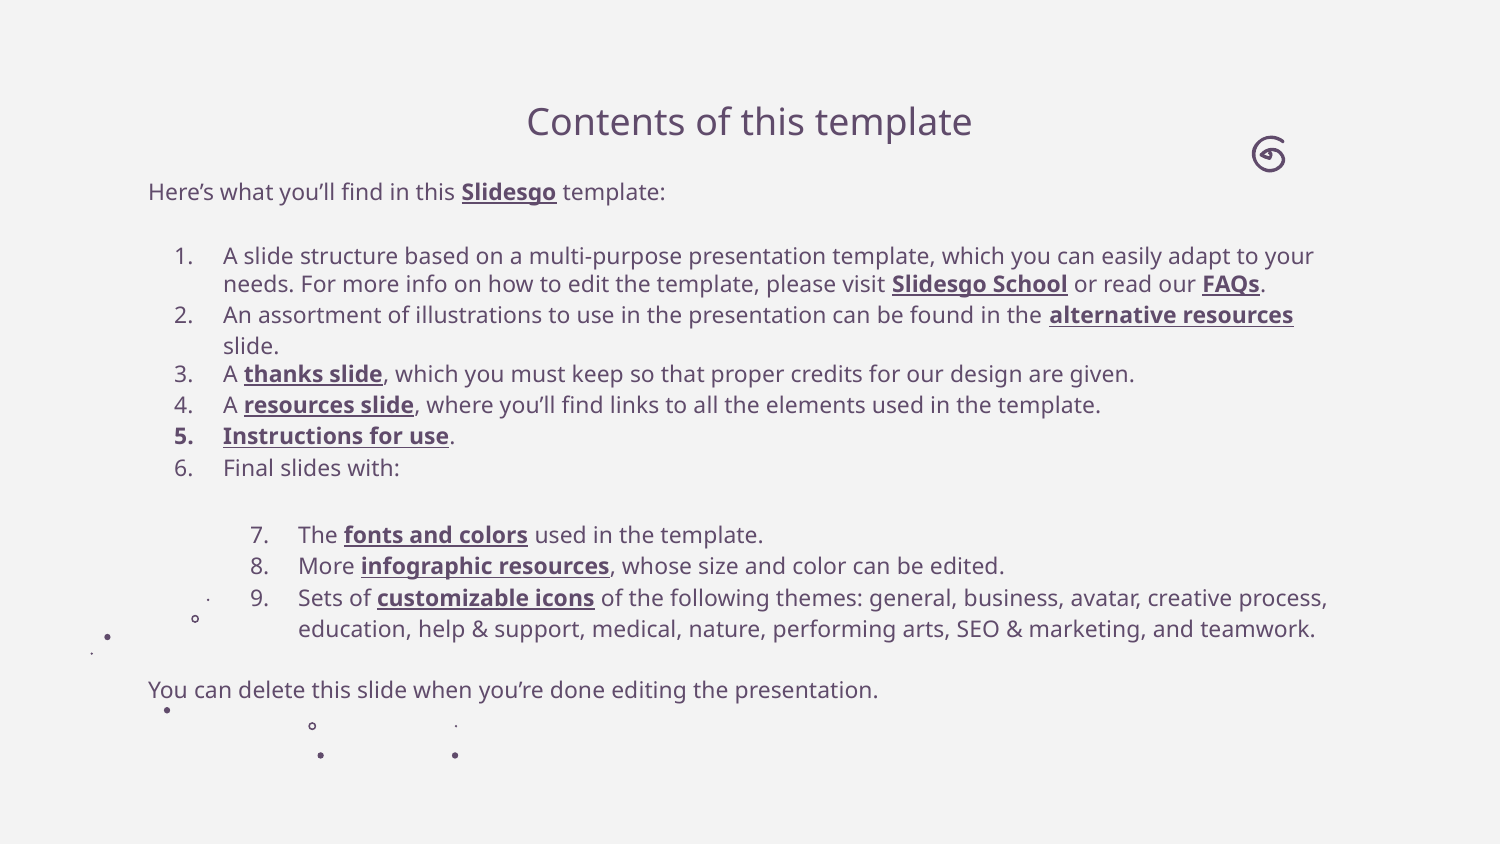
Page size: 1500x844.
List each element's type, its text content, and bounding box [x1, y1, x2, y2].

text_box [89, 598, 460, 760]
subtitle Here’s what you’ll find in this Slidesgo template: A slide structure based on a multi-purpose presentation template, which you can easily adapt to your needs. For more info on how to edit the template, please visit Slidesgo School or read our FAQs. An assortment of illustrations to use in the presentation can be found in the alternative resources slide. A thanks slide, which you must keep so that proper credits for our design are given. A resources slide, where you’ll find links to all the elements used in the template. Instructions for use. Final slides with: The fonts and colors used in the template. More infographic resources, whose size and color can be edited. Sets of customizable icons of the following themes: general, business, avatar, creative process, education, help & support, medical, nature, performing arts, SEO & marketing, and teamwork. You can delete this slide when you’re done editing the presentation. [148, 177, 1355, 773]
title Contents of this template [115, 56, 1385, 144]
text_box [1251, 135, 1286, 173]
